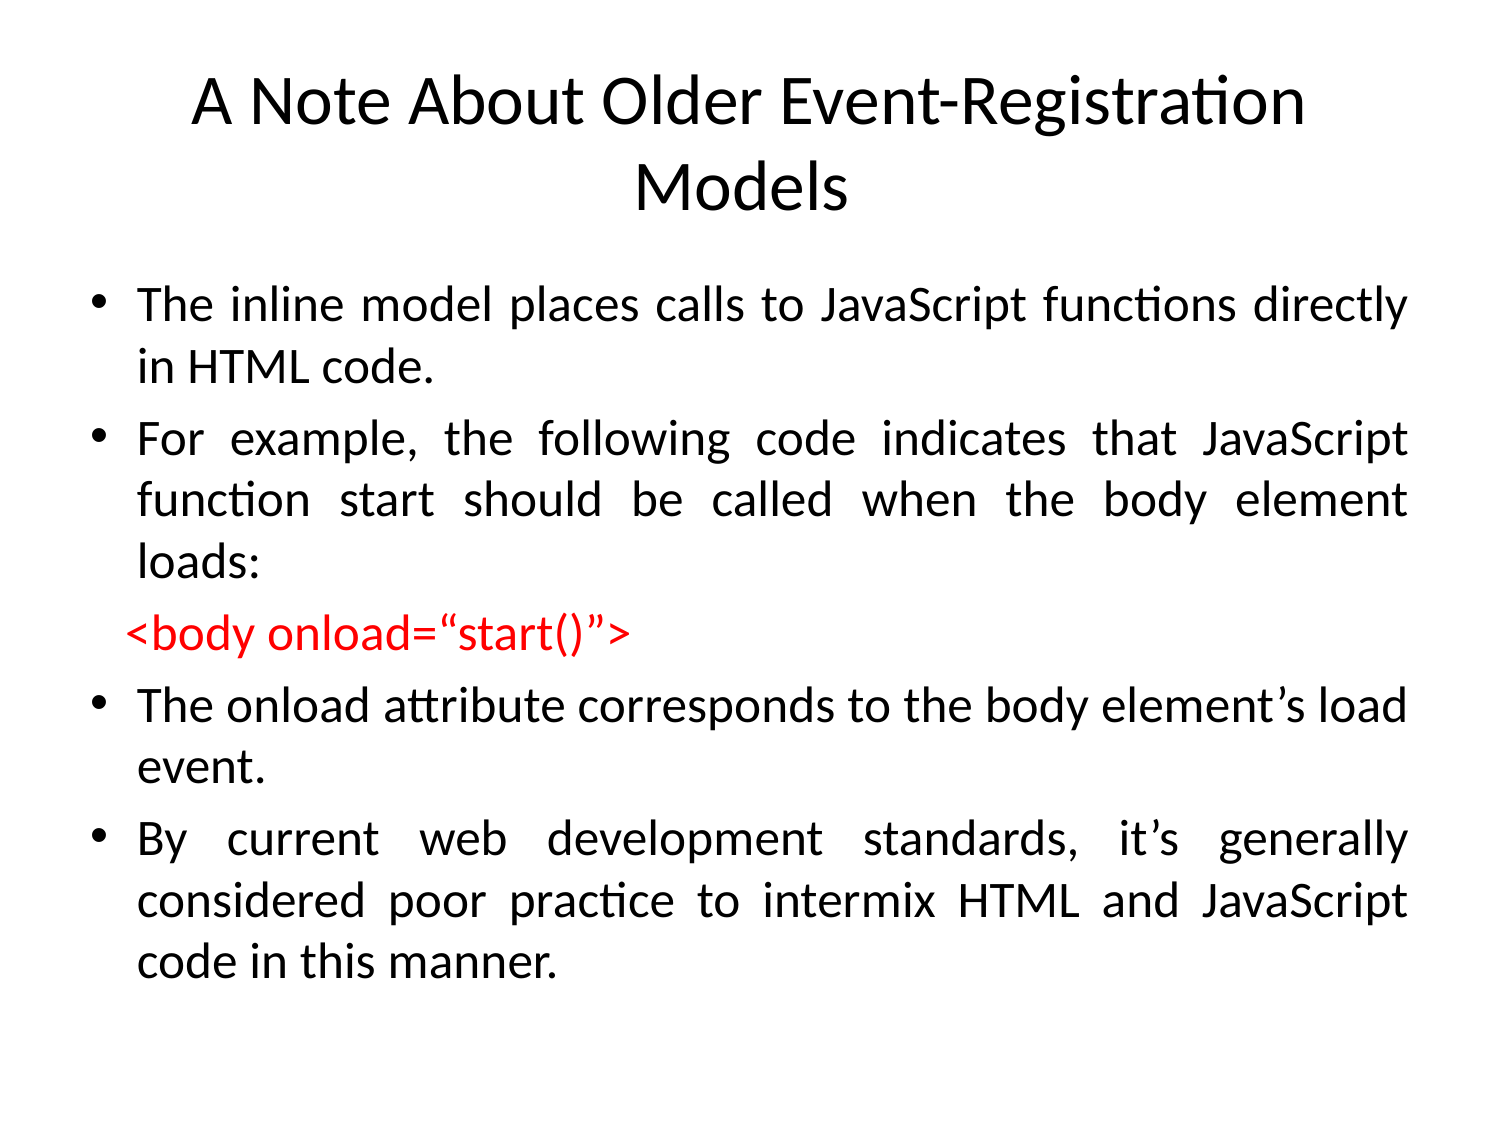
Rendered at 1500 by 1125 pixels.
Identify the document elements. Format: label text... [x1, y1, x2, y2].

title A Note About Older Event-Registration Models [75, 45, 1425, 233]
list The inline model places calls to JavaScript functions directly in HTML code. For example, the following code indicates that JavaScript function start should be called when the body element loads: <body onload=“start()”> The onload attribute corresponds to the body element’s load event. By current web development standards, it’s generally considered poor practice to intermix HTML and JavaScript code in this manner. [75, 262, 1425, 1005]
